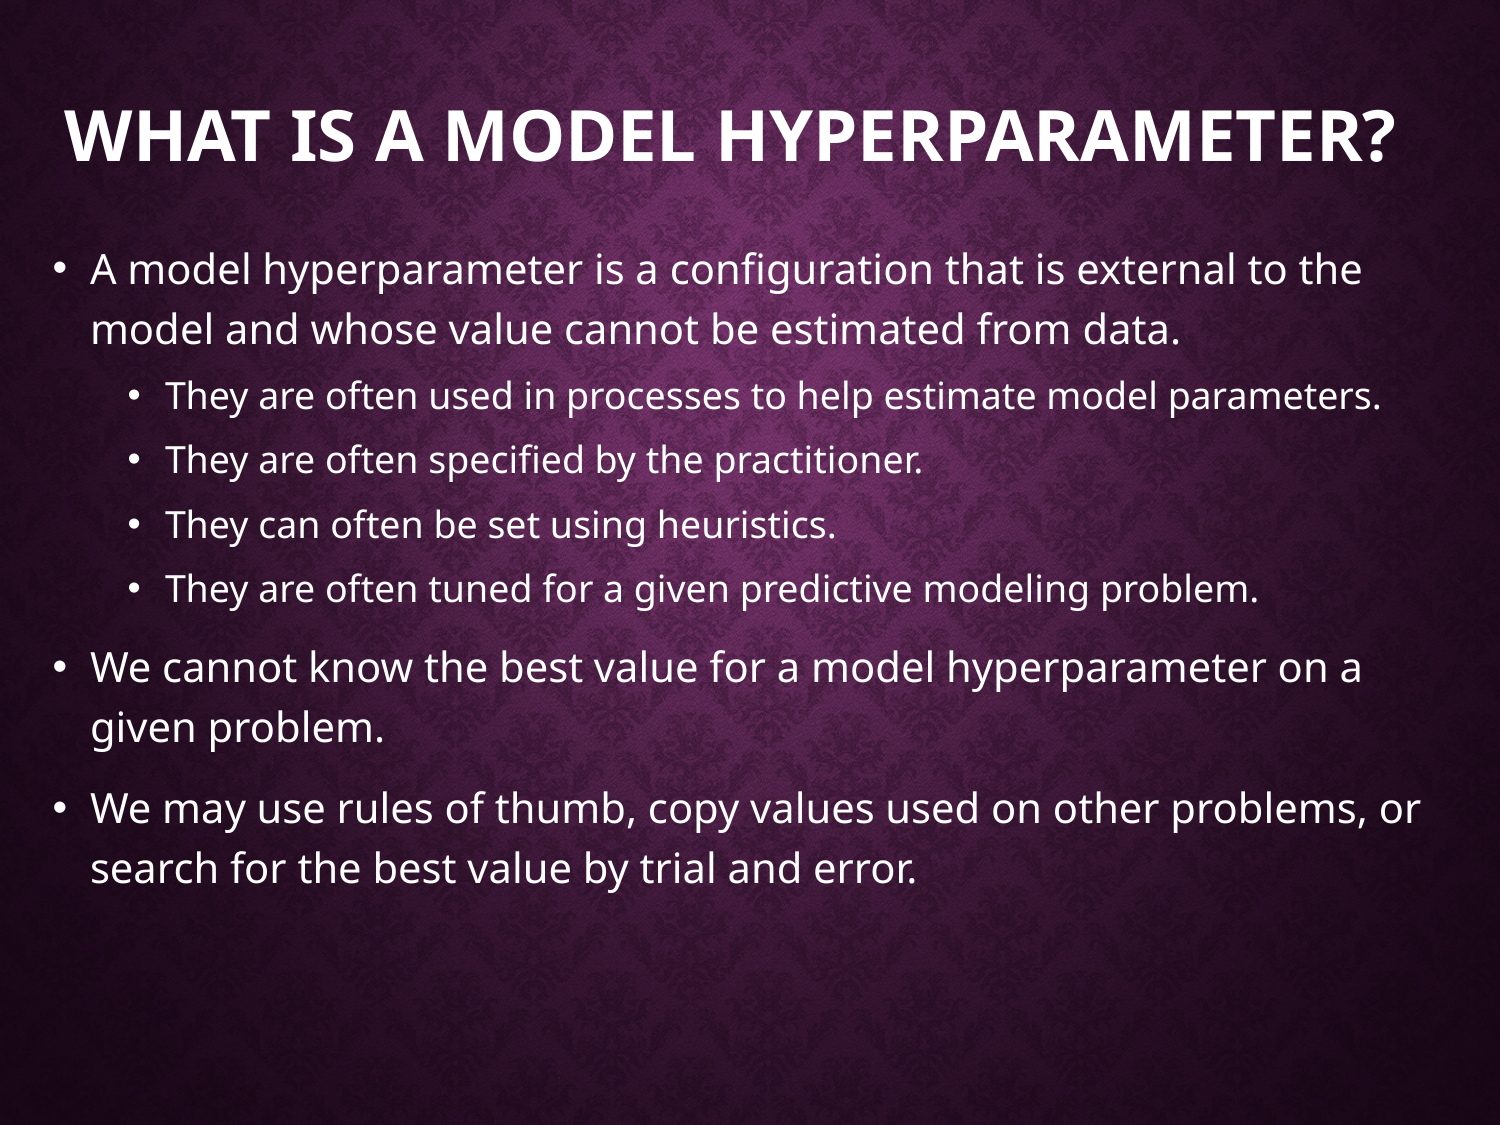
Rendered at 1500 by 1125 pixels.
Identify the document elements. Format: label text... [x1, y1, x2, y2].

title What is a Model Hyperparameter? [37, 45, 1425, 224]
list A model hyperparameter is a configuration that is external to the model and whose value cannot be estimated from data. They are often used in processes to help estimate model parameters. They are often specified by the practitioner. They can often be set using heuristics. They are often tuned for a given predictive modeling problem. We cannot know the best value for a model hyperparameter on a given problem. We may use rules of thumb, copy values used on other problems, or search for the best value by trial and error. [37, 224, 1475, 1088]
